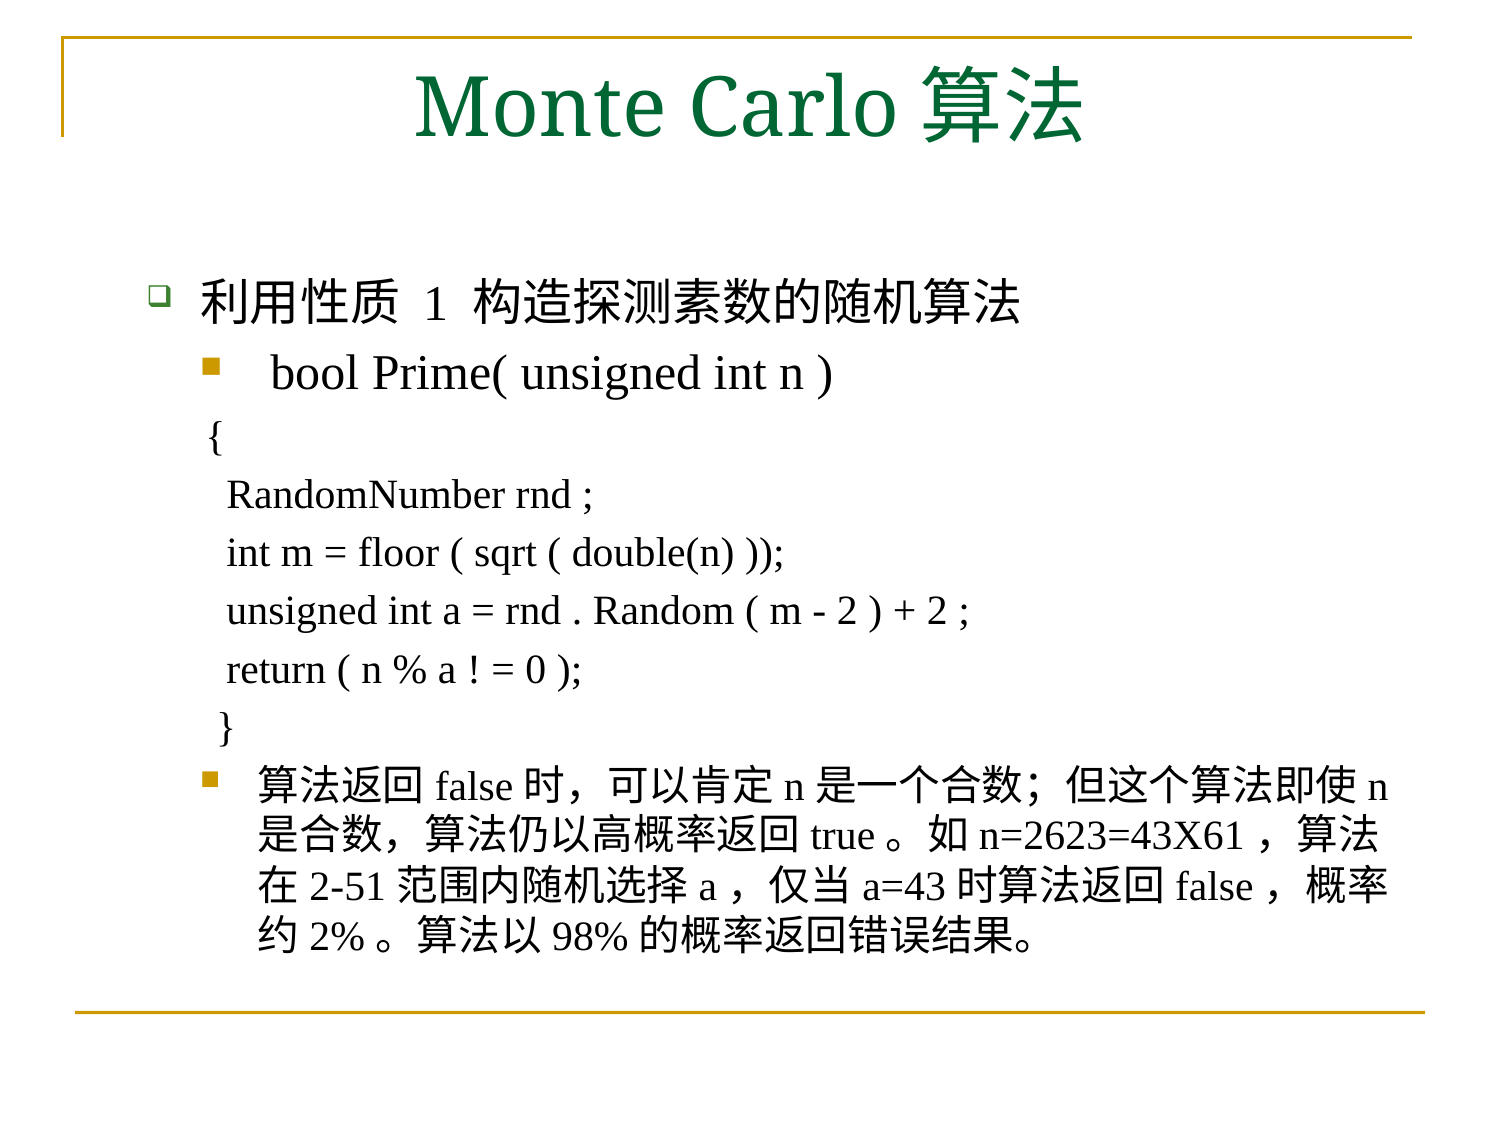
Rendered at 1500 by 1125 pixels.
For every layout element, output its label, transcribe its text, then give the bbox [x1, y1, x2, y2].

title Monte Carlo算法 [74, 45, 1426, 233]
list 利用性质 1 构造探测素数的随机算法 bool Prime( unsigned int n ) { RandomNumber rnd ; int m = floor ( sqrt ( double(n) )); unsigned int a = rnd . Random ( m - 2 ) + 2 ; return ( n % a ! = 0 ); } 算法返回false时，可以肯定n是一个合数；但这个算法即使n是合数，算法仍以高概率返回true。如n=2623=43X61，算法在2-51范围内随机选择a，仅当a=43时算法返回false，概率约2%。算法以98%的概率返回错误结果。 [74, 262, 1426, 1006]
